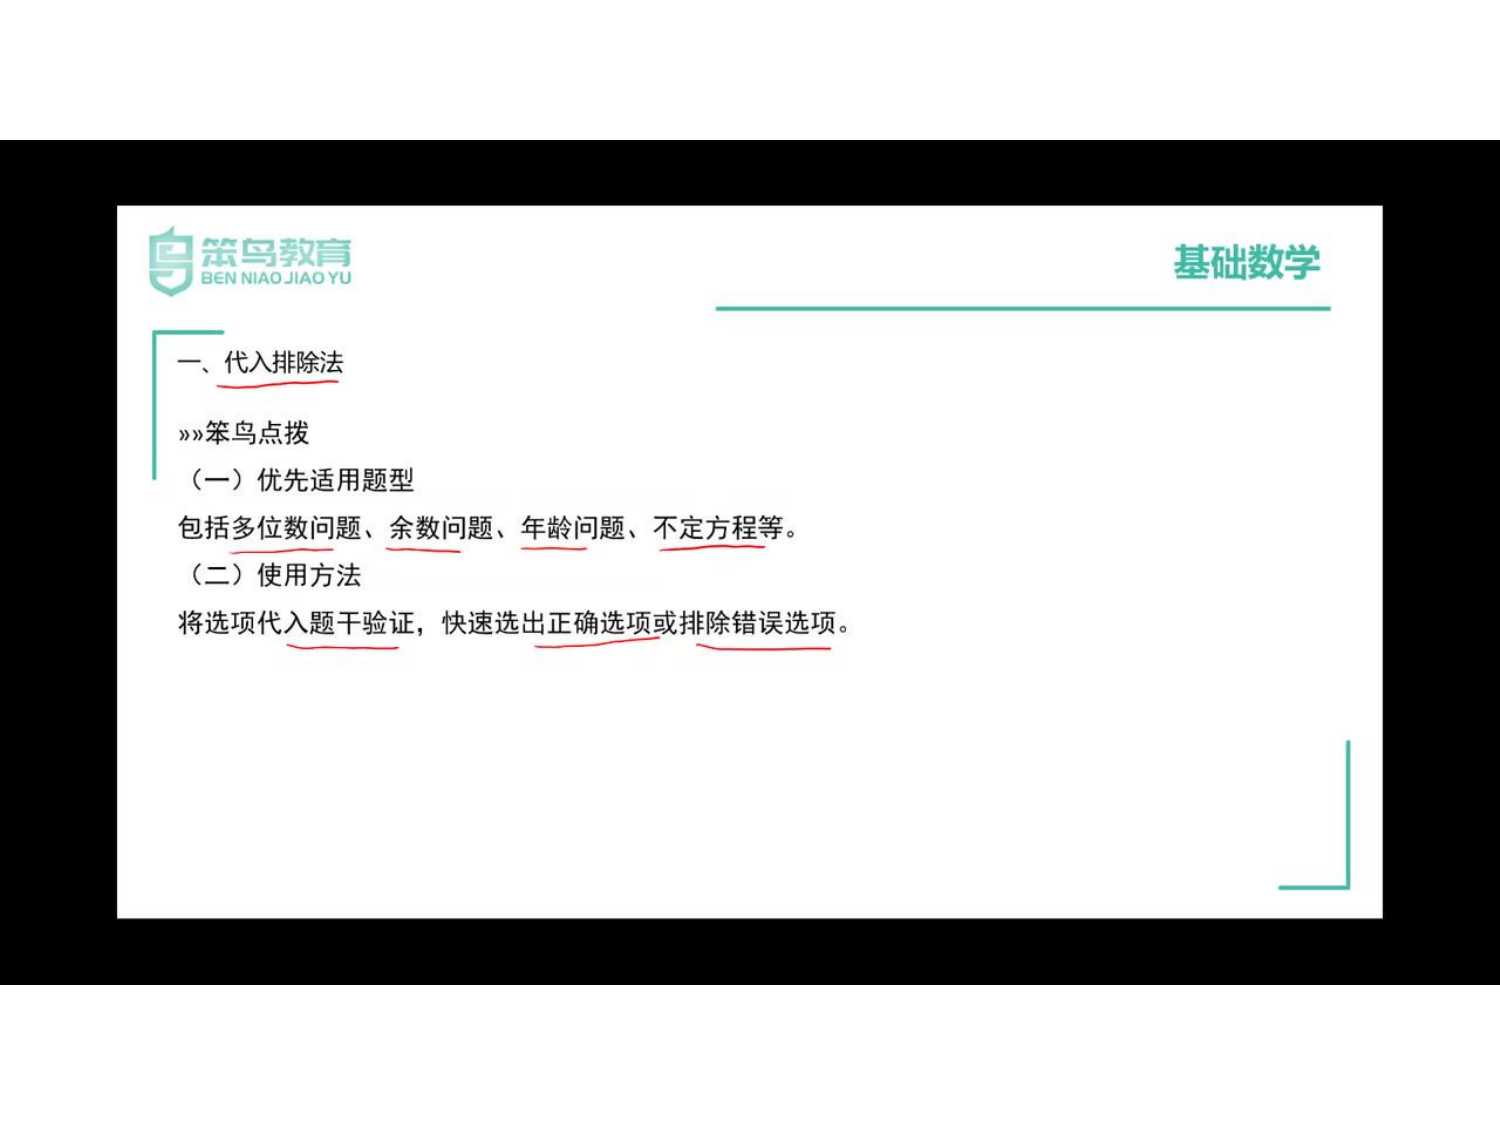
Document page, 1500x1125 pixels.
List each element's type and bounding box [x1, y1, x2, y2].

picture [0, 140, 1500, 985]
